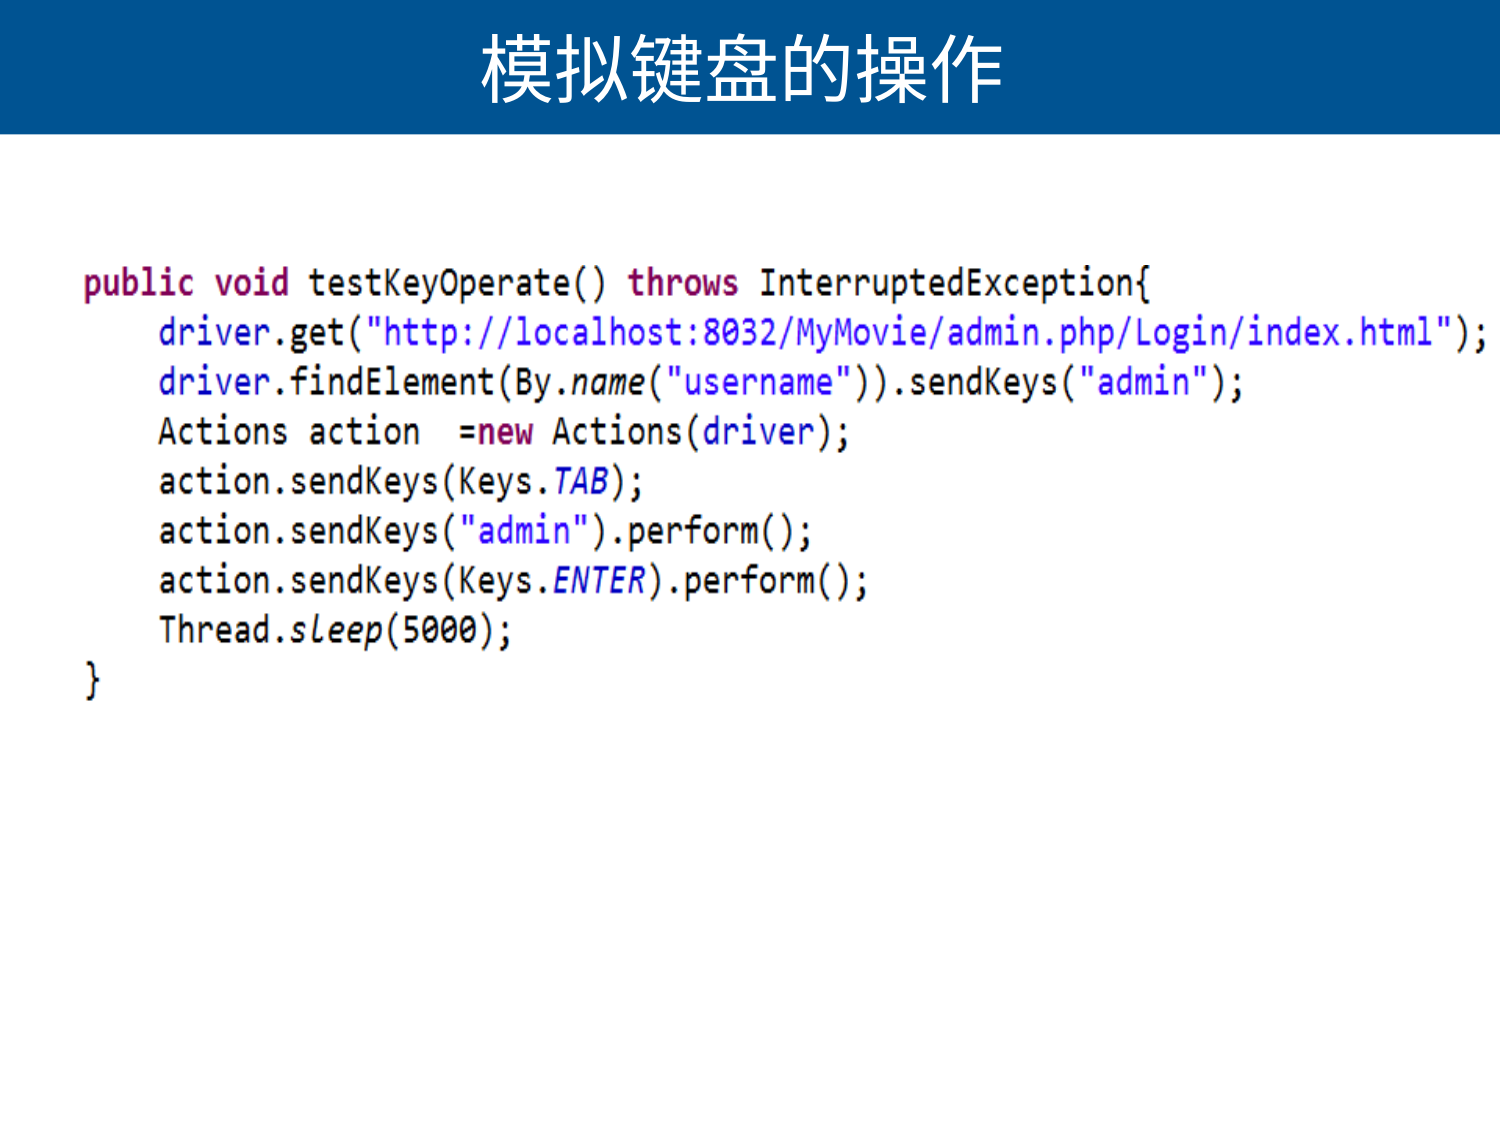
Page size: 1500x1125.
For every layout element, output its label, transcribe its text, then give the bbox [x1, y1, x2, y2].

title 模拟键盘的操作 [2, 0, 1483, 135]
picture [63, 265, 1497, 703]
